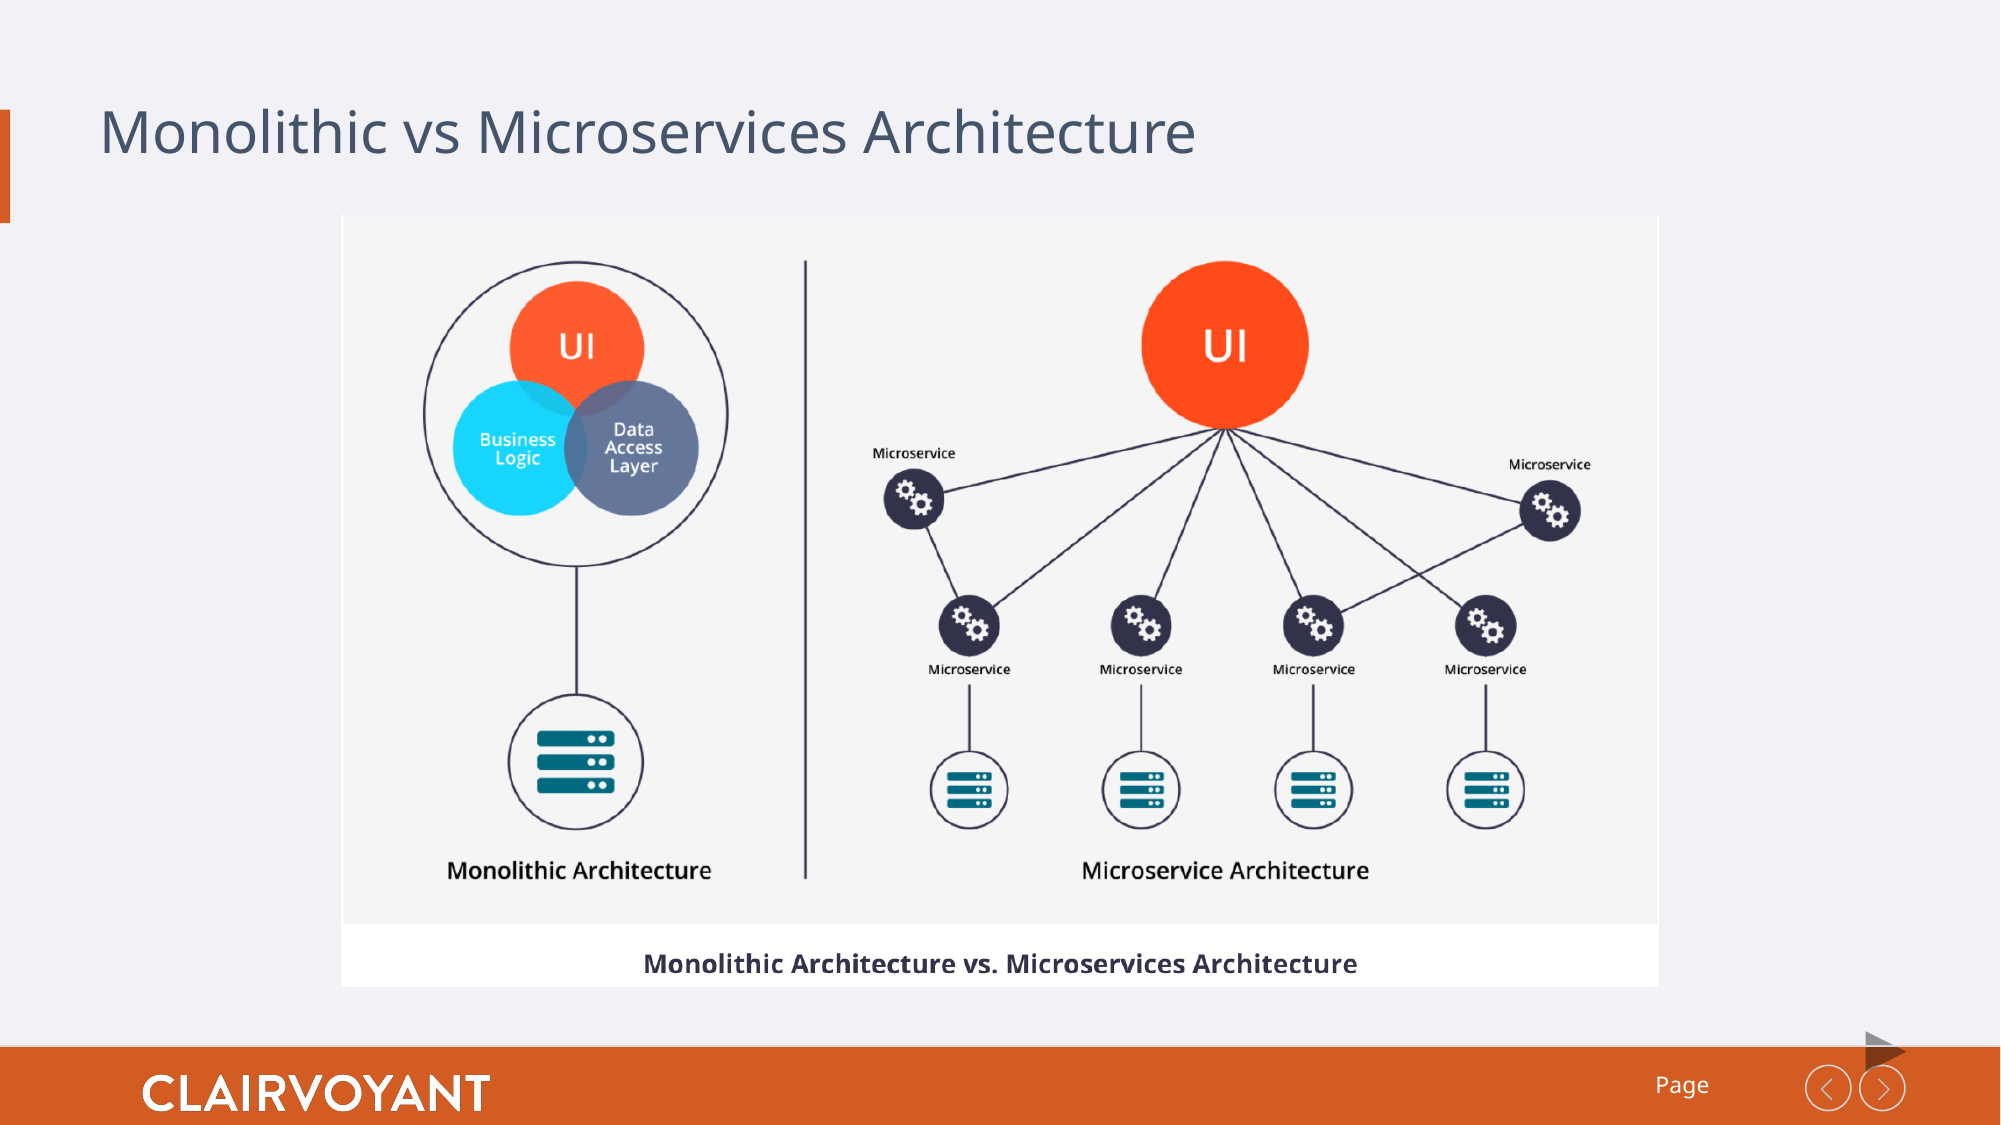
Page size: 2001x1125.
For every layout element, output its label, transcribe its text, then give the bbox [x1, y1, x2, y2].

title Monolithic vs Microservices Architecture [84, 99, 1374, 234]
picture [101, 1031, 534, 1125]
picture [341, 215, 1659, 987]
